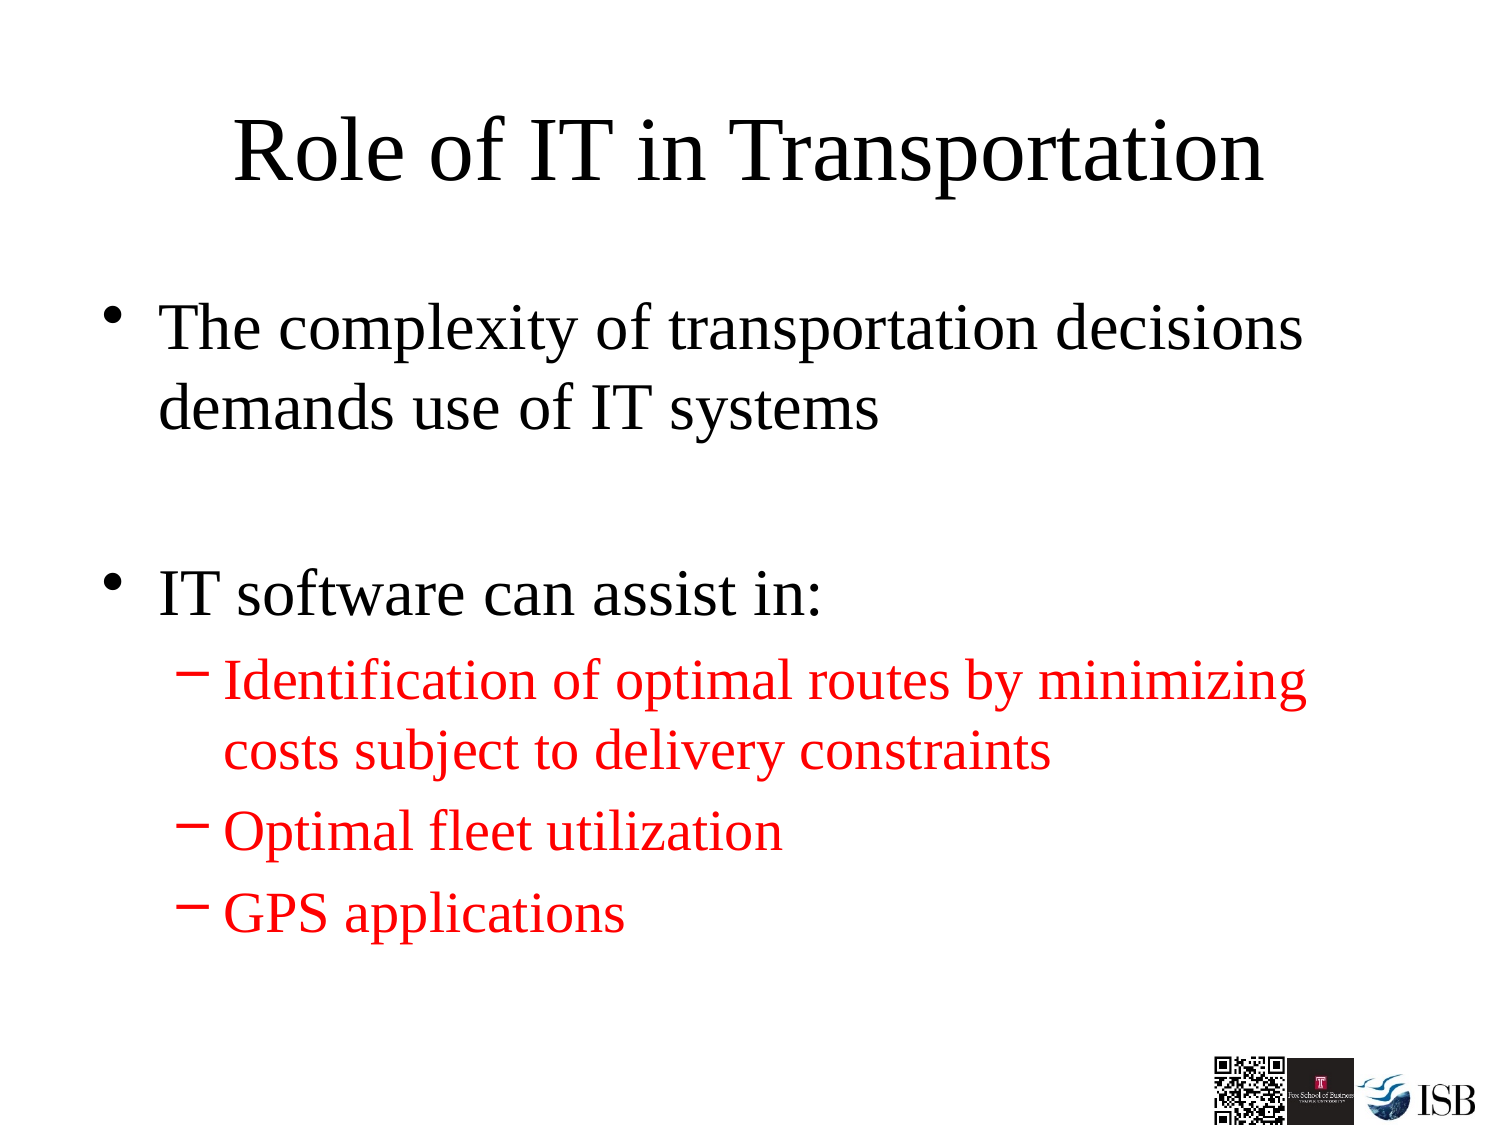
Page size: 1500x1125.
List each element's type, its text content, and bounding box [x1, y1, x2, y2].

picture [1212, 1055, 1475, 1125]
list The complexity of transportation decisions demands use of IT systems IT software can assist in: Identification of optimal routes by minimizing costs subject to delivery constraints Optimal fleet utilization GPS applications [86, 275, 1412, 950]
title Role of IT in Transportation [112, 50, 1388, 238]
